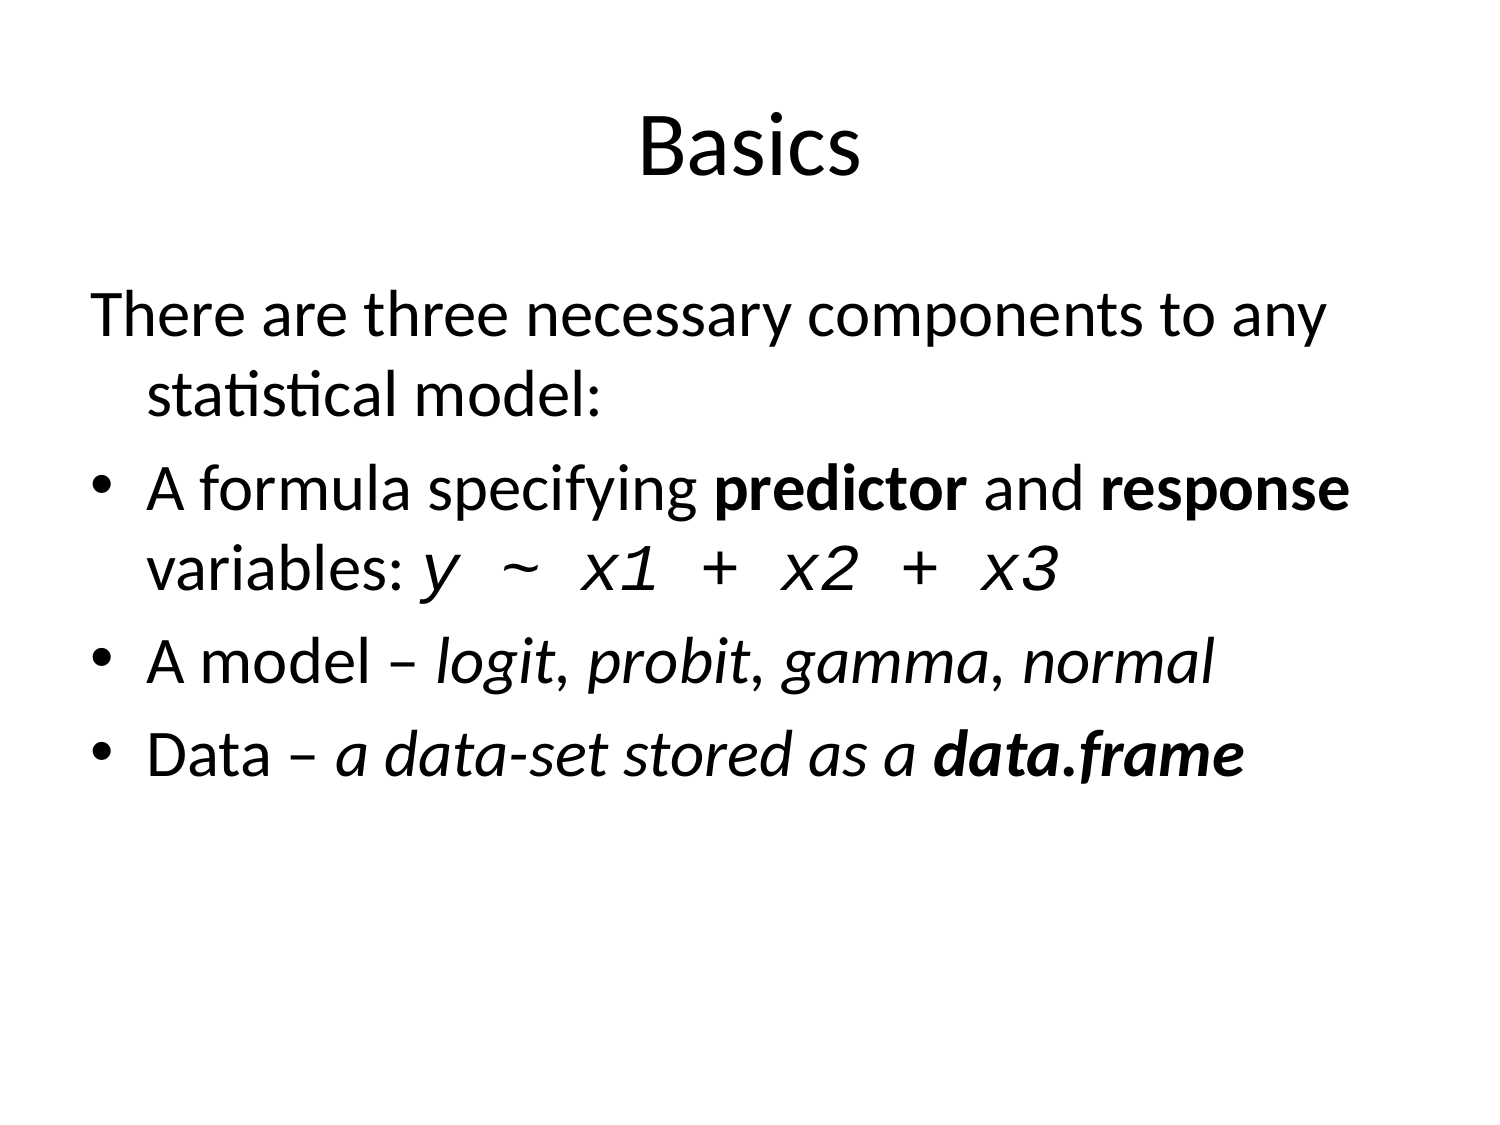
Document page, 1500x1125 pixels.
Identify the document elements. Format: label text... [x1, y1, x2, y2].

title Basics [75, 45, 1425, 233]
list There are three necessary components to any statistical model: A formula specifying predictor and response variables: y ~ x1 + x2 + x3 A model – logit, probit, gamma, normal Data – a data-set stored as a data.frame [75, 262, 1425, 1005]
